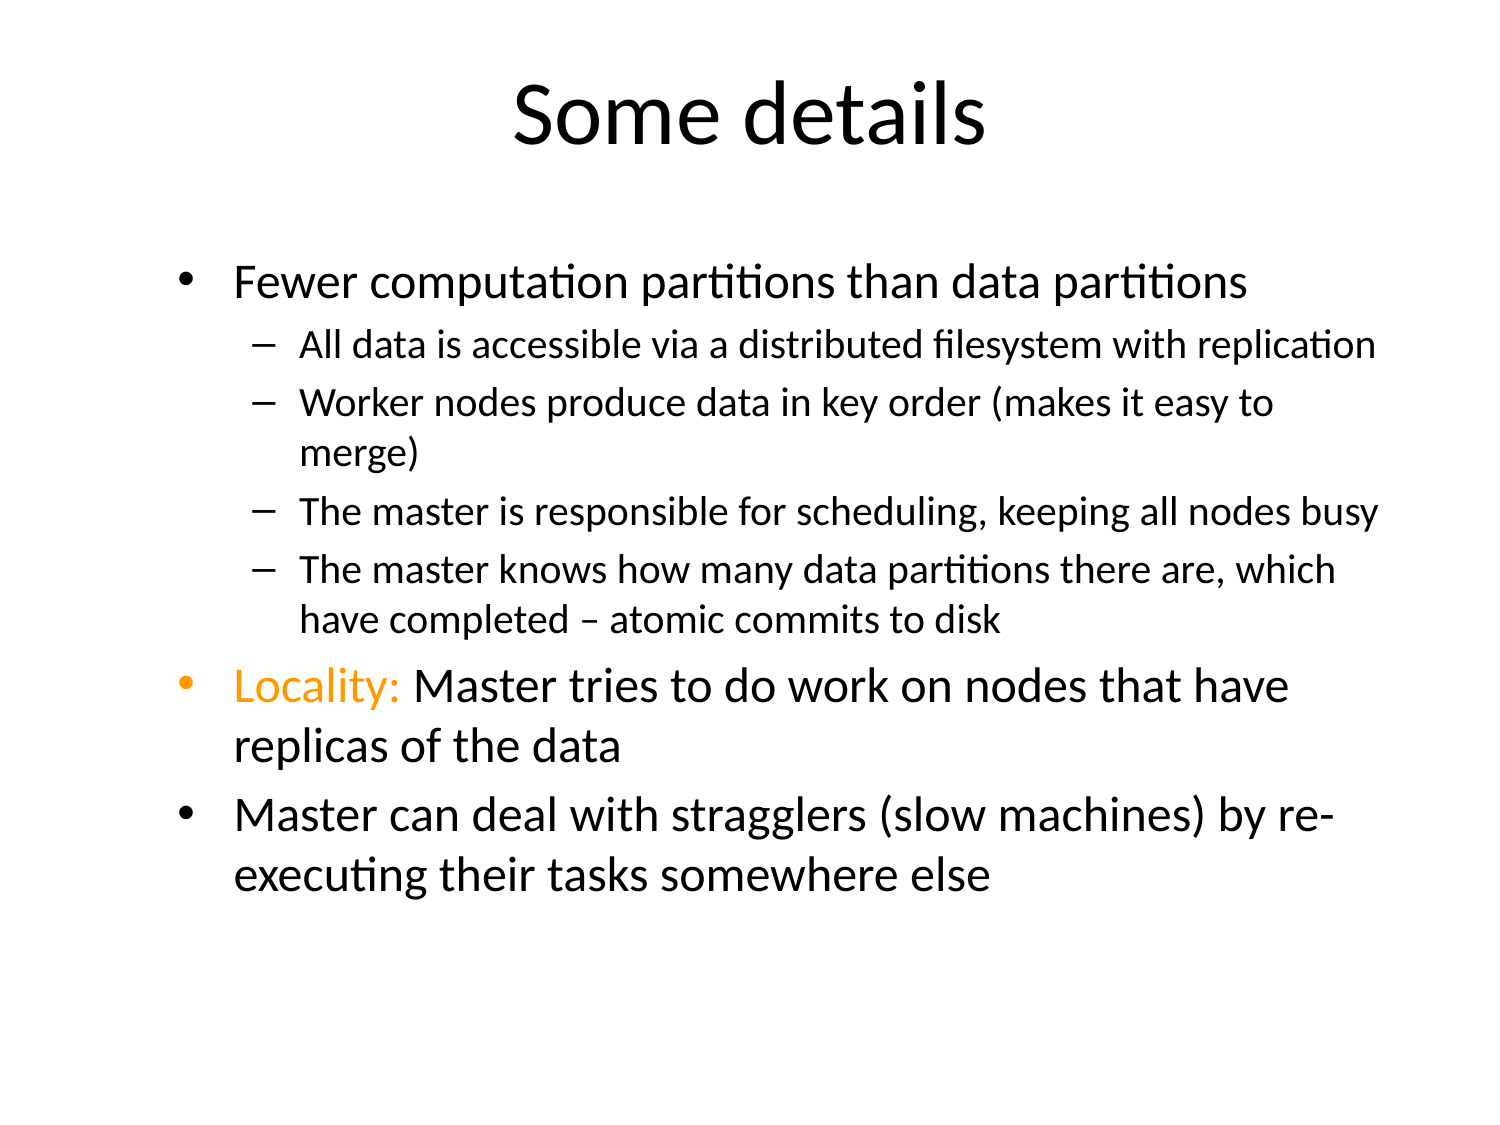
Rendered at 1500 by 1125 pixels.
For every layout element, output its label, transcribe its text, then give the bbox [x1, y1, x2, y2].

title Some details [75, 45, 1425, 233]
list Fewer computation partitions than data partitions All data is accessible via a distributed filesystem with replication Worker nodes produce data in key order (makes it easy to merge) The master is responsible for scheduling, keeping all nodes busy The master knows how many data partitions there are, which have completed – atomic commits to disk Locality: Master tries to do work on nodes that have replicas of the data Master can deal with stragglers (slow machines) by re-executing their tasks somewhere else [162, 241, 1400, 1016]
